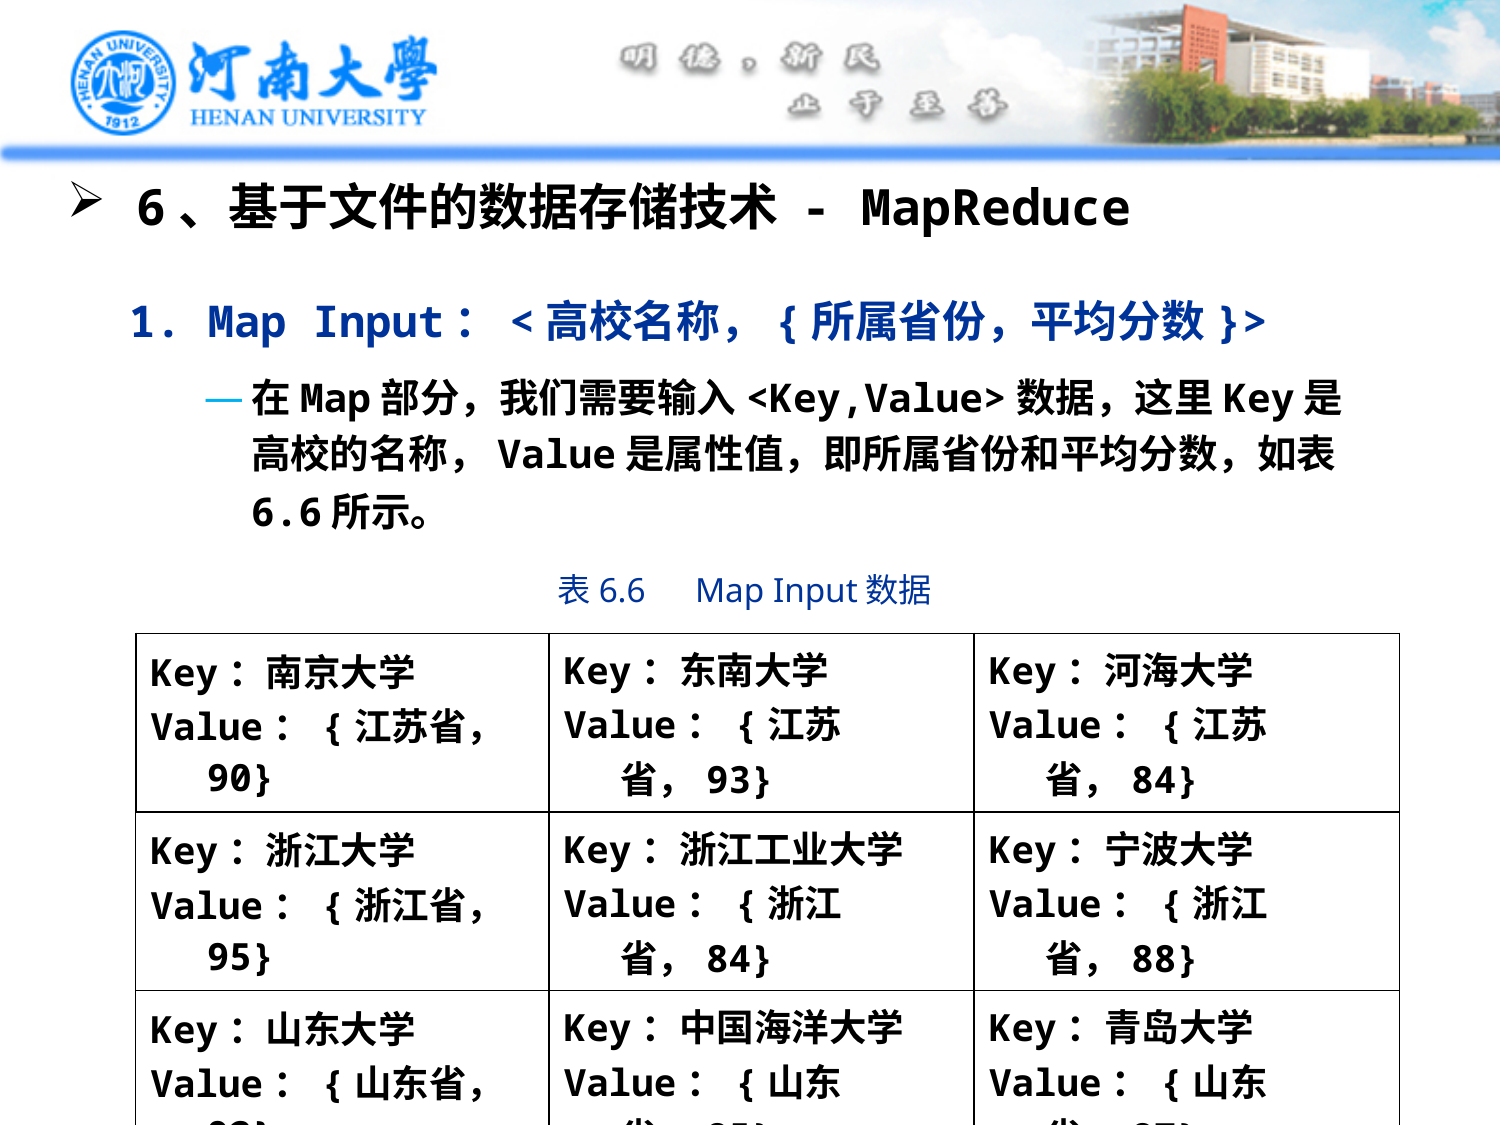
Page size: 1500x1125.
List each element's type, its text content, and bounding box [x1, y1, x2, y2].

table_header Key：河海大学 Value：{江苏省，84} [975, 634, 1399, 811]
picture [0, 0, 1500, 1125]
table_cell Key：山东大学 Value：{山东省，92} [136, 991, 548, 1125]
table_cell Key：中国海洋大学 Value：{山东省，85} [550, 991, 973, 1125]
text_box 1. Map Input：<高校名称，{所属省份，平均分数}> 在Map部分，我们需要输入<Key,Value>数据，这里Key是高校的名称，Value是属性值，即所属省份和平均分数，如表6.6所示。 [112, 275, 1400, 527]
table_header Key：南京大学 Value：{江苏省，90} [137, 634, 548, 811]
text_box 6、基于文件的数据存储技术 - MapReduce [52, 168, 1227, 281]
table_cell Key：浙江工业大学 Value：{浙江省，84} [550, 813, 973, 990]
table_cell Key：青岛大学 Value：{山东省，87} [975, 991, 1399, 1125]
table_cell Key：宁波大学 Value：{浙江省，88} [975, 813, 1399, 990]
table_header Key：东南大学 Value：{江苏省，93} [550, 634, 973, 811]
table_cell Key：浙江大学 Value：{浙江省，95} [136, 813, 548, 990]
text_box 表6.6 Map Input数据 [542, 562, 948, 617]
